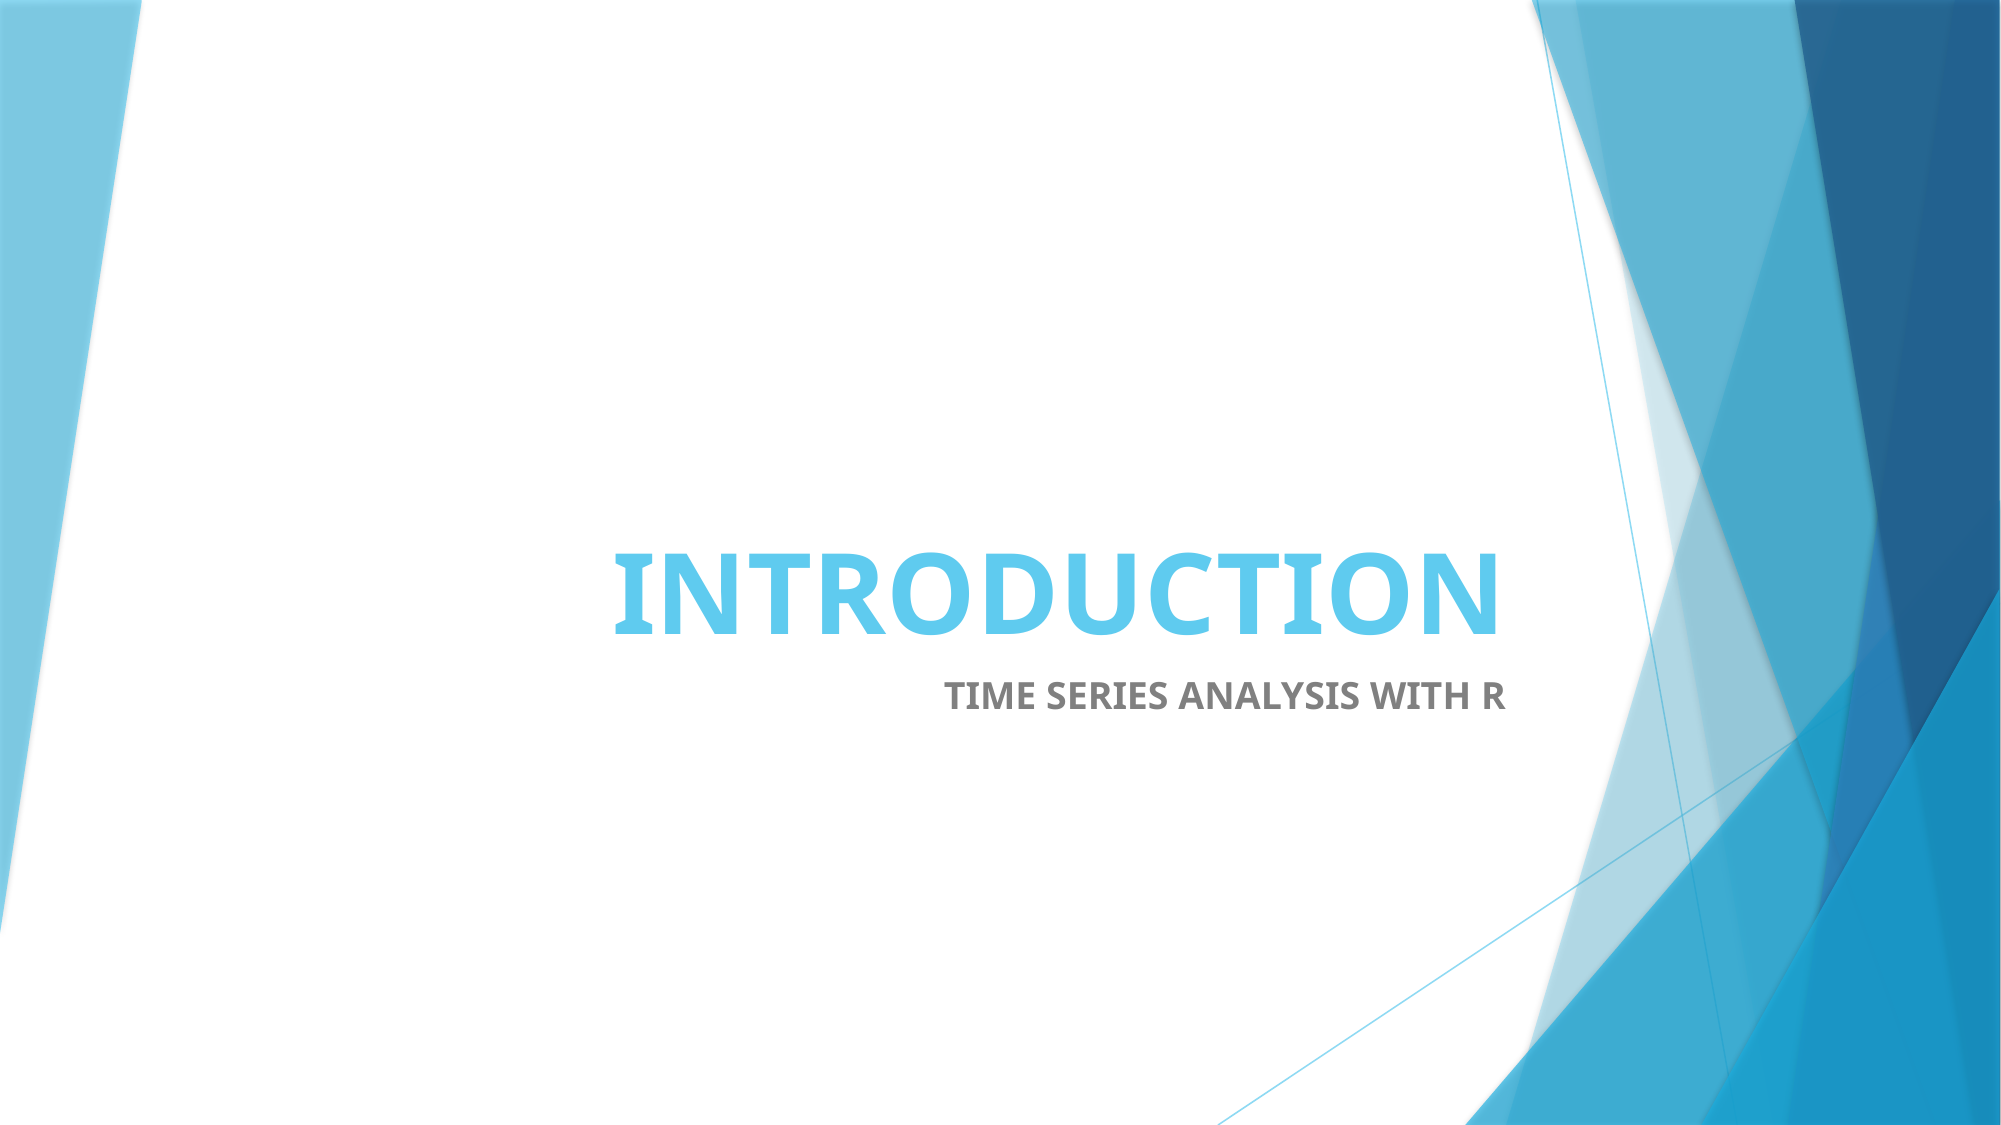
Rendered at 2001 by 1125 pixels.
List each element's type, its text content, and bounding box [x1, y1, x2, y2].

title INTRODUCTION [247, 394, 1522, 664]
subtitle TIME SERIES ANALYSIS WITH R [247, 664, 1522, 845]
